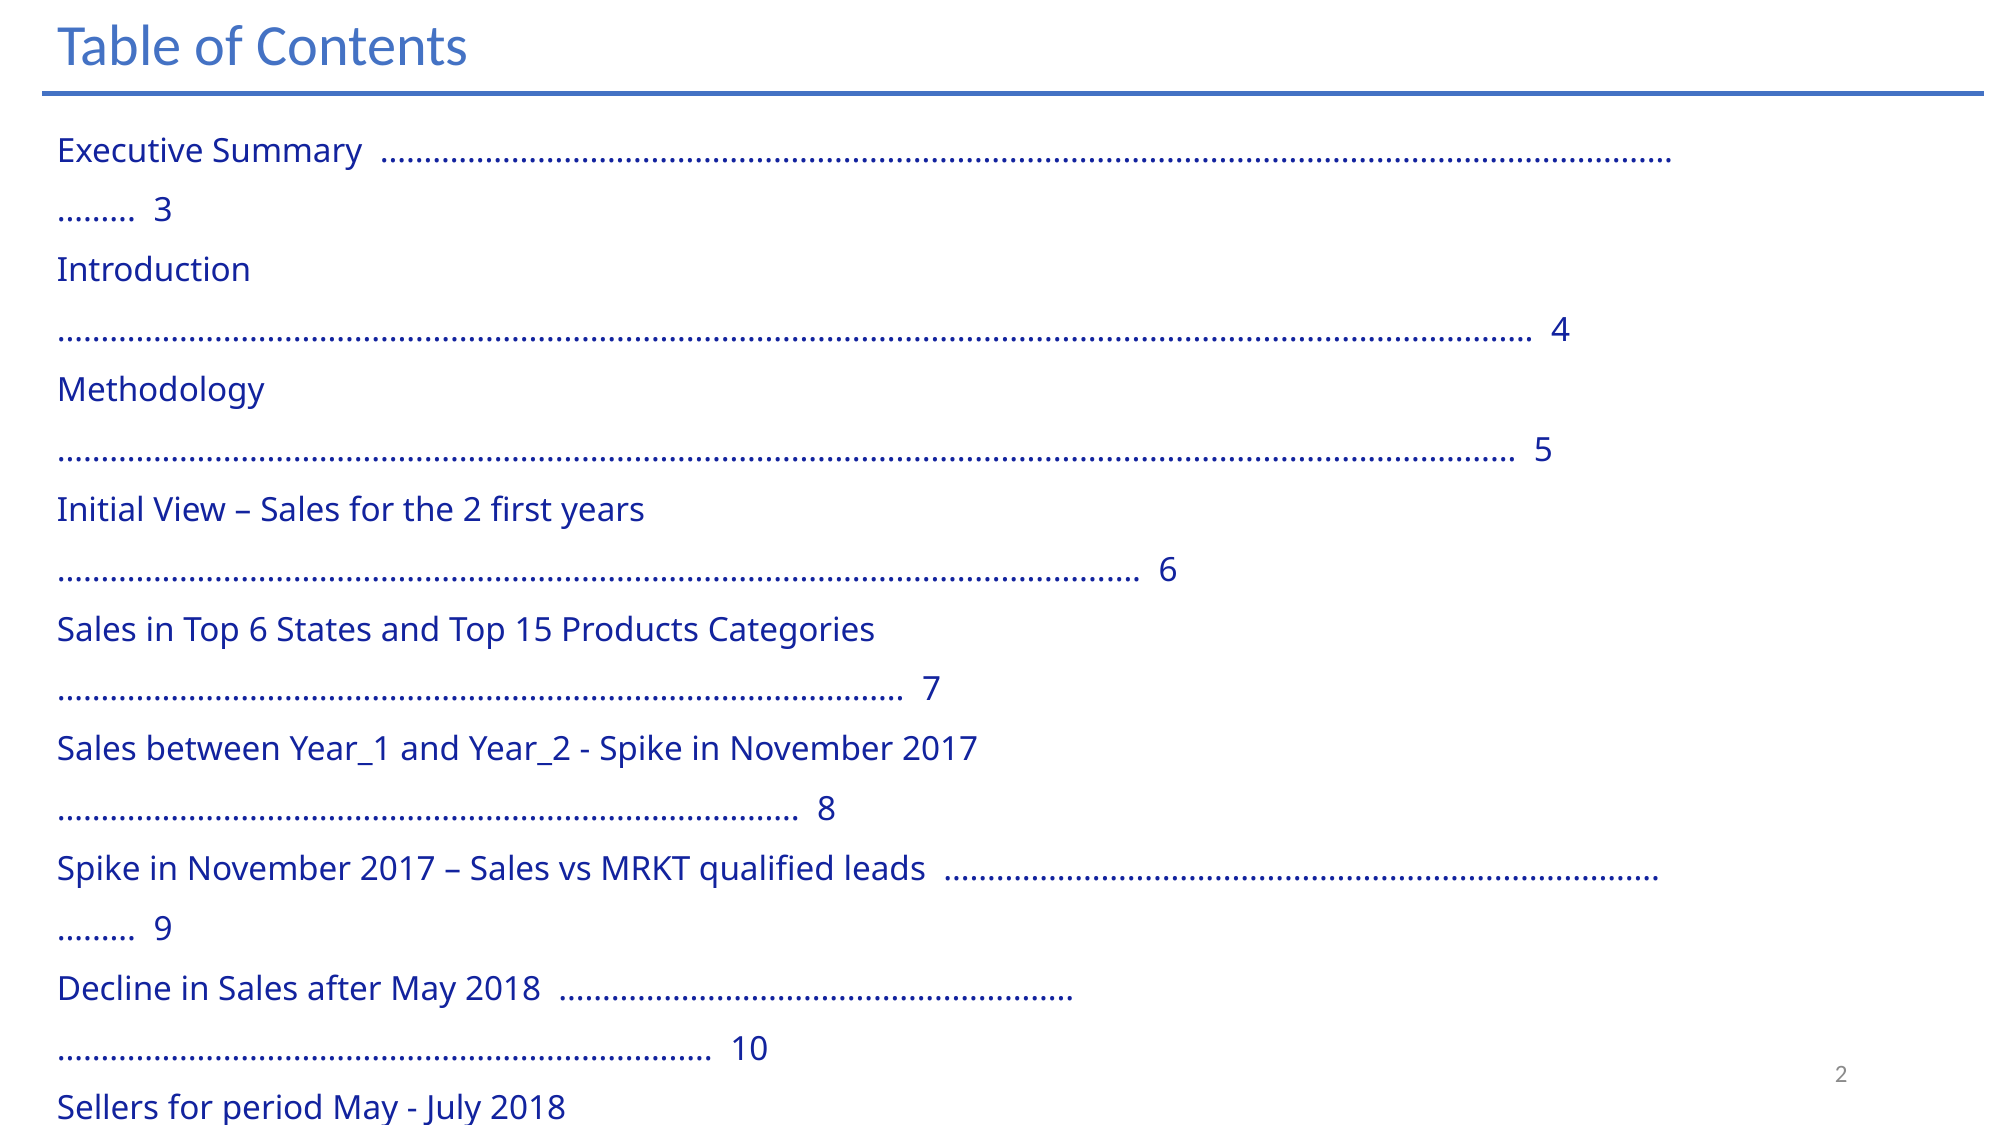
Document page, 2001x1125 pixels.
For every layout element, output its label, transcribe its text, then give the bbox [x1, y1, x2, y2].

text_box Table of Contents [42, 0, 1985, 85]
text_box Executive Summary ………………………………………………………………………………………………………………………………….……... 3 Introduction ……………………………………………………………………………………………………………………………………………………. 4 Methodology ………………………………………………………………………………………………………………………………………………..… 5 Initial View – Sales for the 2 first years ………………………………………………………………………………………………………...…. 6 Sales in Top 6 States and Top 15 Products Categories ……………………………………………………………………………………. 7 Sales between Year_1 and Year_2 - Spike in November 2017 …………………………………………………………………………. 8 Spike in November 2017 – Sales vs MRKT qualified leads ……………………………………………………………………….…..…. 9 Decline in Sales after May 2018 …………………………………………………..……………………………………………………………..…. 10 Sellers for period May - July 2018 …………………………………………………………………………………………………………………. 11 Top 5 Product_categories - Growth in 2018 ……………………………………………………………………………………………..……. 12 Decline in Product Categories (top 15 product categories) ……………………………………………………………………..……… 13 Watches_gifts - Increase and drop in 2018 ……………………………………………………………………………………………………. 14 MARKETING - Origins for MRKT Qualified Leads per Month (data for period June 2017 - May 2018) …………. 15 Population in States vs Sales …………………………………………………………………………………………………………………………. 16 Conclusion ………………………………………………………………………………………………………………………………………………….…. 17 Suggestions …………………………………………………………………………………………………………………………………………………… 18 Appendix …………………………………………………………………………………………………………………………………….…………………. 19 [42, 101, 1708, 1125]
slide_number 2 [1708, 1042, 1863, 1103]
